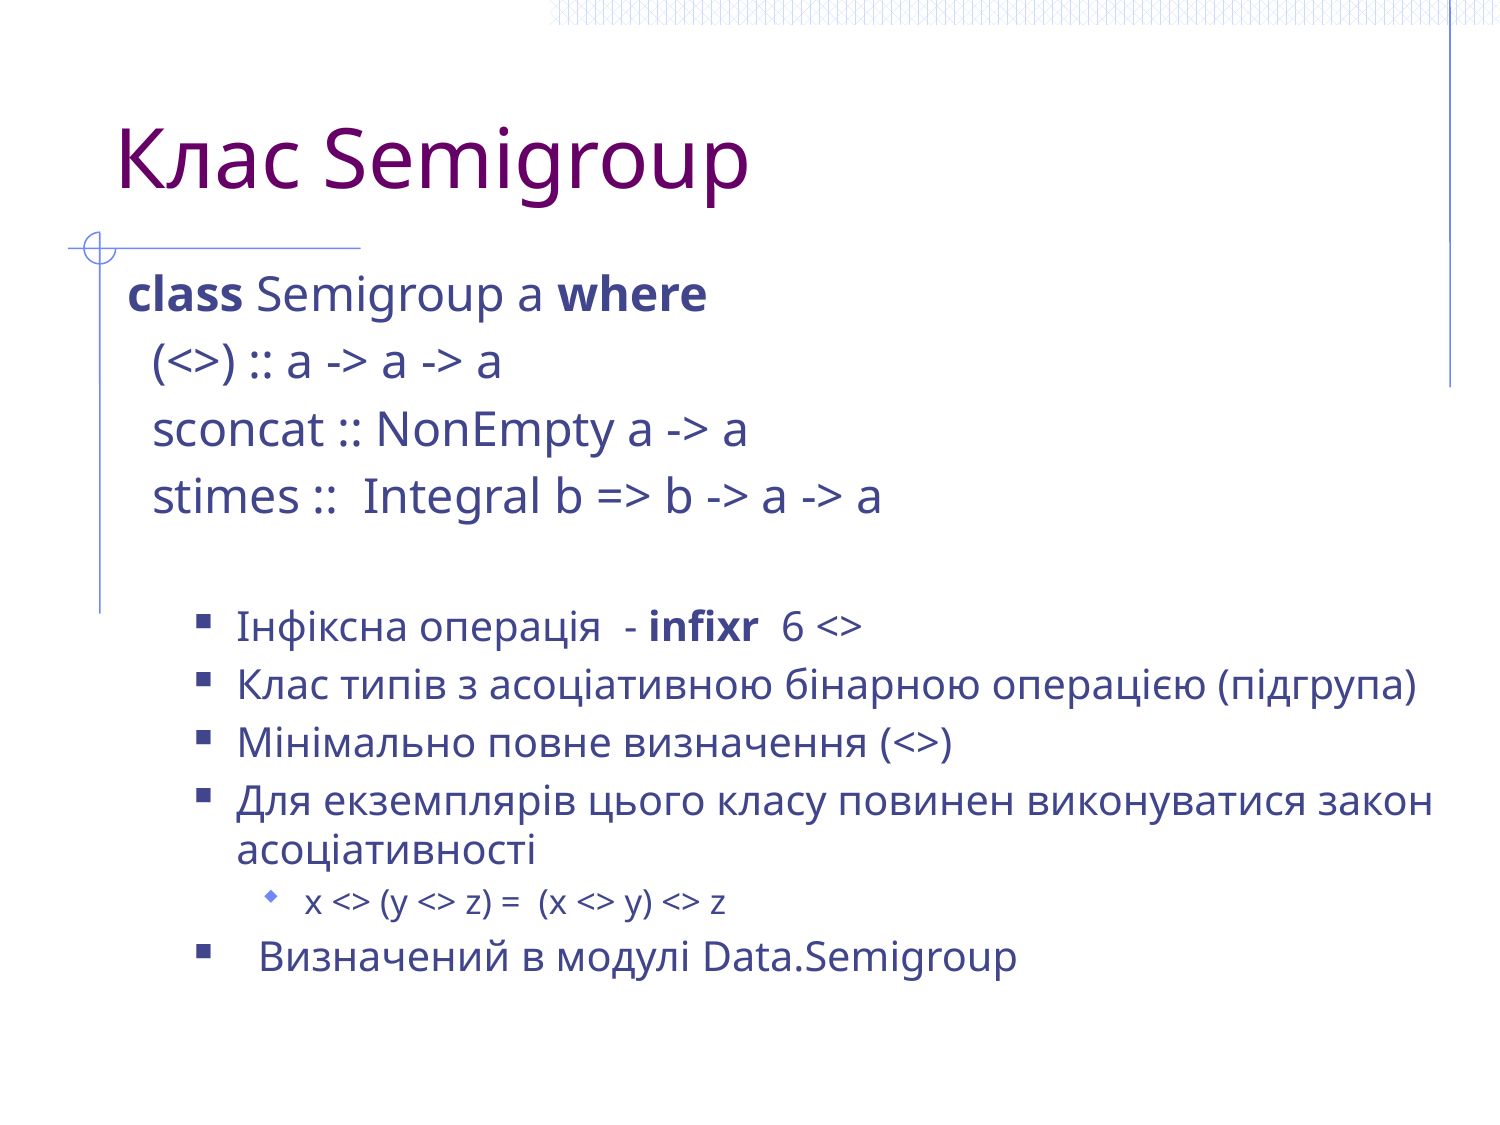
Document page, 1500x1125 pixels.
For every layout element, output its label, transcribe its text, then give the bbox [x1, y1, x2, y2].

list class Semigroup a where (<>) :: a -> a -> a sconcat :: NonEmpty a -> a stimes :: Integral b => b -> a -> a Iнфіксна операція - infixr 6 <> Клас типів з асоціативною бінарною операцією (підгрупа) Мінімально повне визначення (<>) Для екземплярів цього класу повинен виконуватися закон асоціативності x <> (y <> z) = (x <> y) <> z Визначений в модулі Data.Semigroup [112, 255, 1457, 1024]
title Клас Semigroup [99, 75, 1375, 213]
